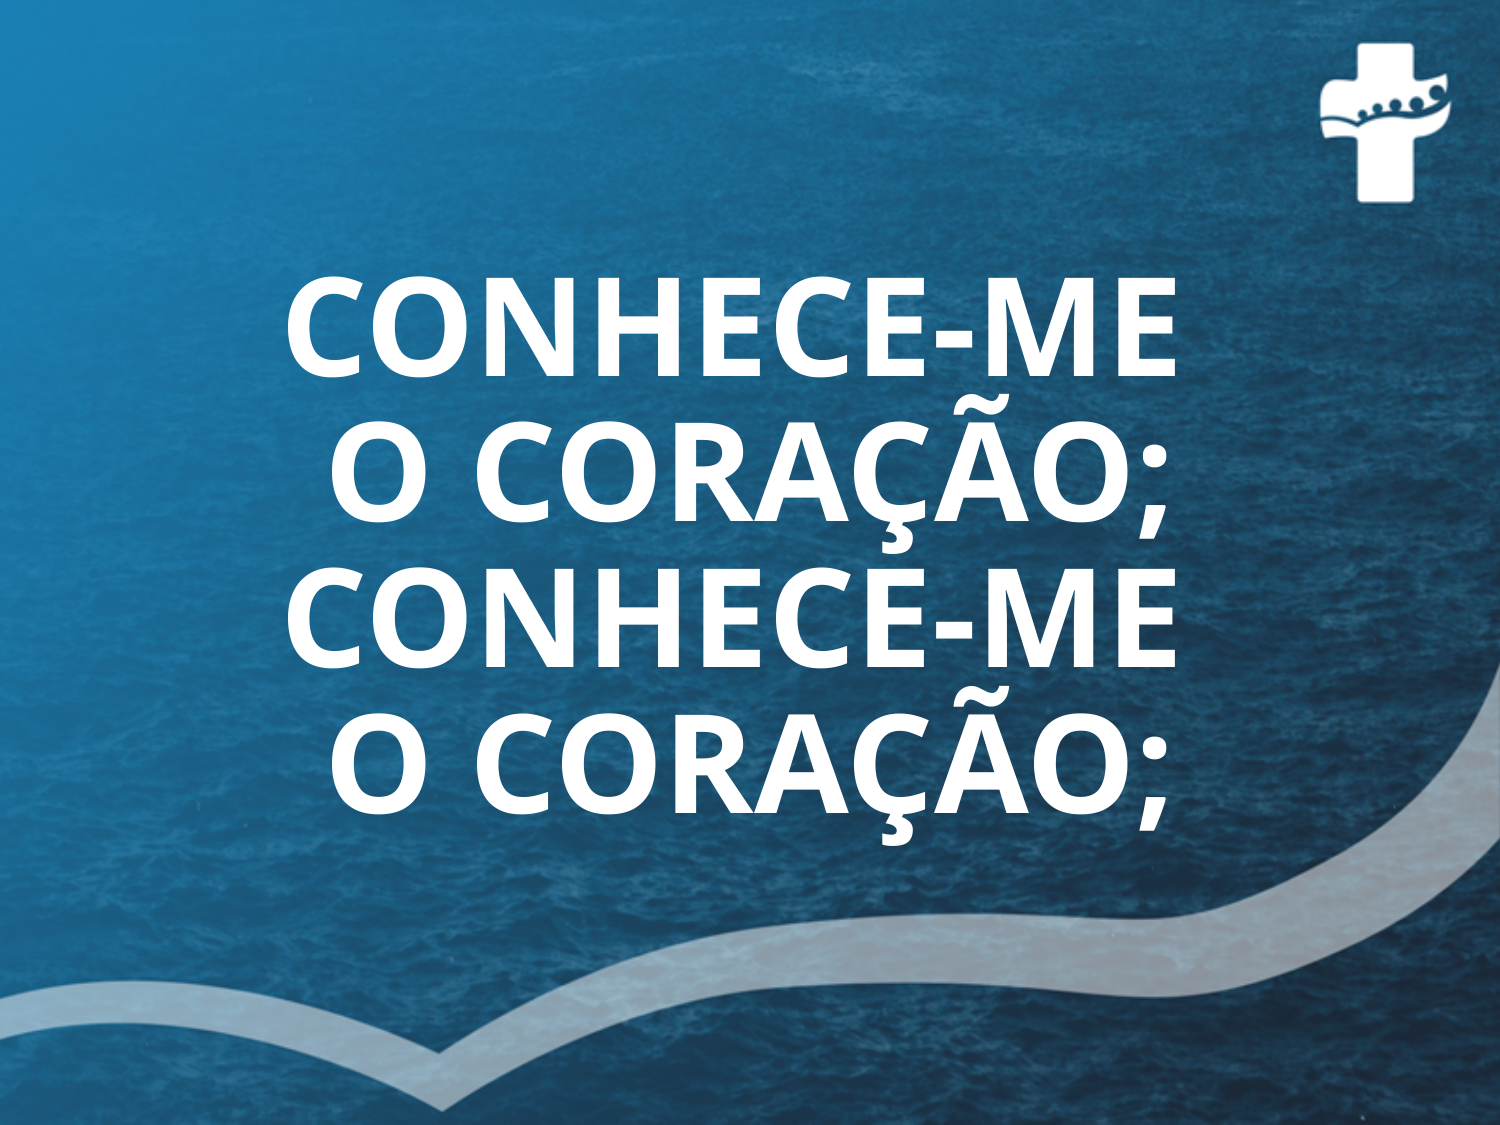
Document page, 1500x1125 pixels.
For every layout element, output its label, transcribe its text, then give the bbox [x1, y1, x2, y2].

picture [0, 717, 1500, 1125]
picture [0, 0, 1500, 528]
title CONHECE-ME O CORAÇÃO; CONHECE-ME O CORAÇÃO; [0, 528, 1500, 717]
